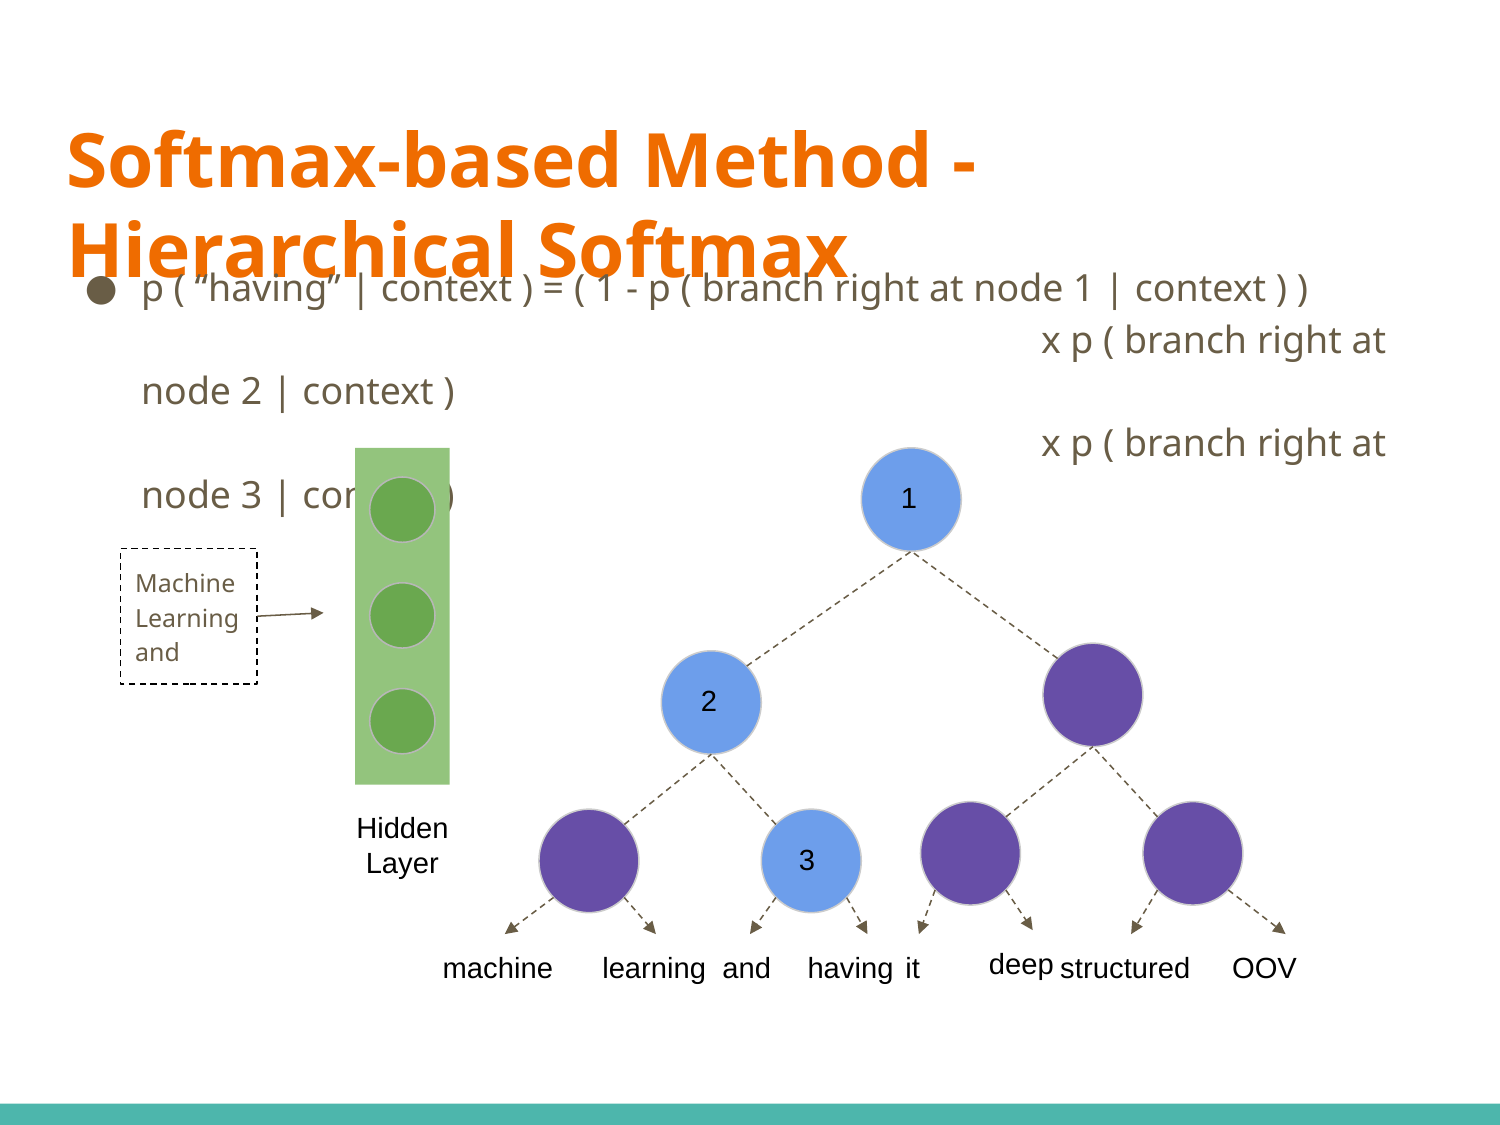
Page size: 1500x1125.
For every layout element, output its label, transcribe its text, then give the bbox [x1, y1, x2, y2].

text_box [369, 688, 436, 754]
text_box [257, 612, 324, 617]
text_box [712, 753, 777, 825]
text_box [369, 476, 436, 543]
text_box [355, 447, 450, 785]
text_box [749, 897, 777, 935]
text_box [1042, 643, 1143, 744]
text_box machine [427, 934, 582, 1000]
text_box deep [973, 930, 1092, 996]
list p ( “having” | context ) = ( 1 - p ( branch right at node 1 | context ) ) x p ( branch right at node 2 | context ) x p ( branch right at node 3 | context ) [51, 242, 1449, 1000]
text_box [918, 889, 936, 935]
text_box learning [587, 934, 707, 1000]
text_box it [890, 934, 948, 1000]
text_box having [792, 934, 890, 1000]
title Softmax-based Method - Hierarchical Softmax [51, 97, 1449, 242]
text_box and [707, 934, 792, 1000]
text_box [1142, 801, 1243, 906]
text_box [538, 809, 639, 913]
text_box OOV [1217, 934, 1355, 992]
text_box 1 [875, 464, 942, 535]
text_box [369, 582, 436, 649]
text_box 3 [773, 825, 841, 896]
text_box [504, 897, 554, 935]
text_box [623, 753, 712, 825]
text_box 2 [675, 667, 743, 738]
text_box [1095, 746, 1158, 817]
text_box [761, 832, 773, 895]
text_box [1130, 889, 1158, 935]
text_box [1227, 889, 1286, 935]
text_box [746, 551, 912, 667]
text_box [920, 801, 1021, 906]
text_box [861, 447, 962, 549]
text_box Hidden Layer [321, 794, 484, 882]
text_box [913, 551, 1058, 659]
text_box [661, 650, 762, 752]
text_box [624, 897, 657, 935]
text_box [1005, 889, 1033, 931]
text_box structured [1045, 934, 1218, 1000]
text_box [846, 897, 868, 935]
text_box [1005, 746, 1094, 817]
text_box [777, 809, 862, 913]
text_box Machine Learning and [120, 548, 258, 684]
